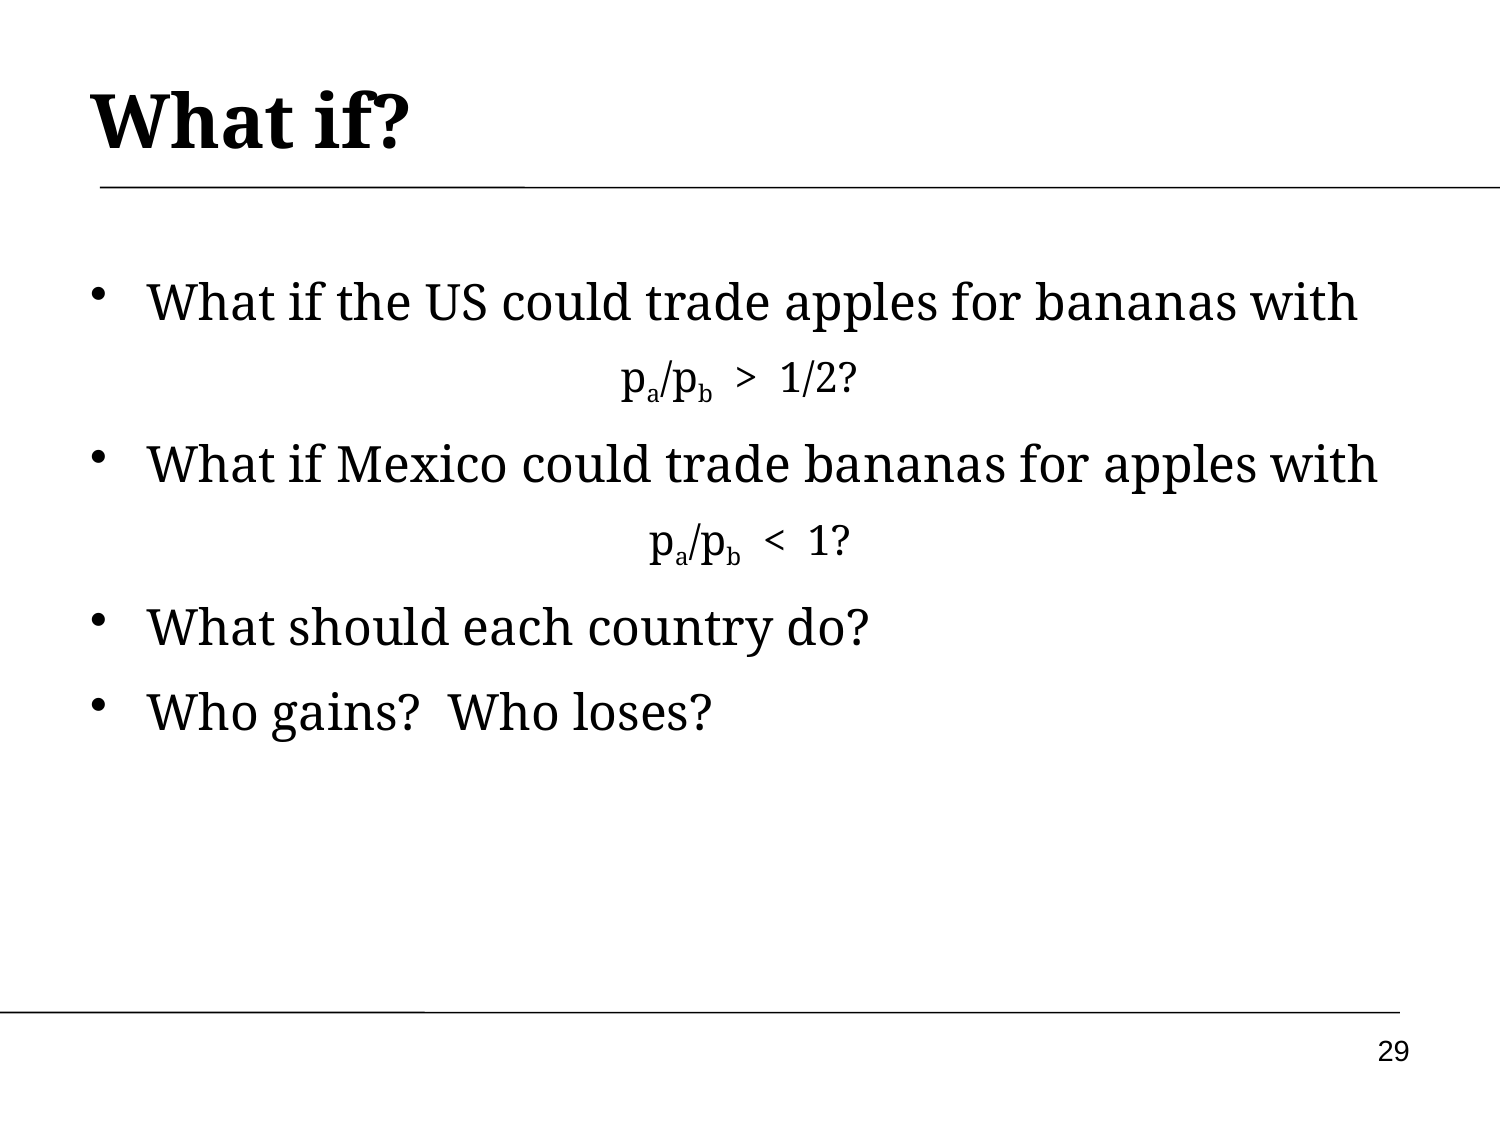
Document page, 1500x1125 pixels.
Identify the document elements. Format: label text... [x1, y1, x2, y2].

list What if the US could trade apples for bananas with pa/pb > 1/2? What if Mexico could trade bananas for apples with pa/pb < 1? What should each country do? Who gains? Who loses? [74, 262, 1426, 1006]
slide_number 29 [1074, 1024, 1426, 1103]
title What if? [74, 49, 1426, 188]
